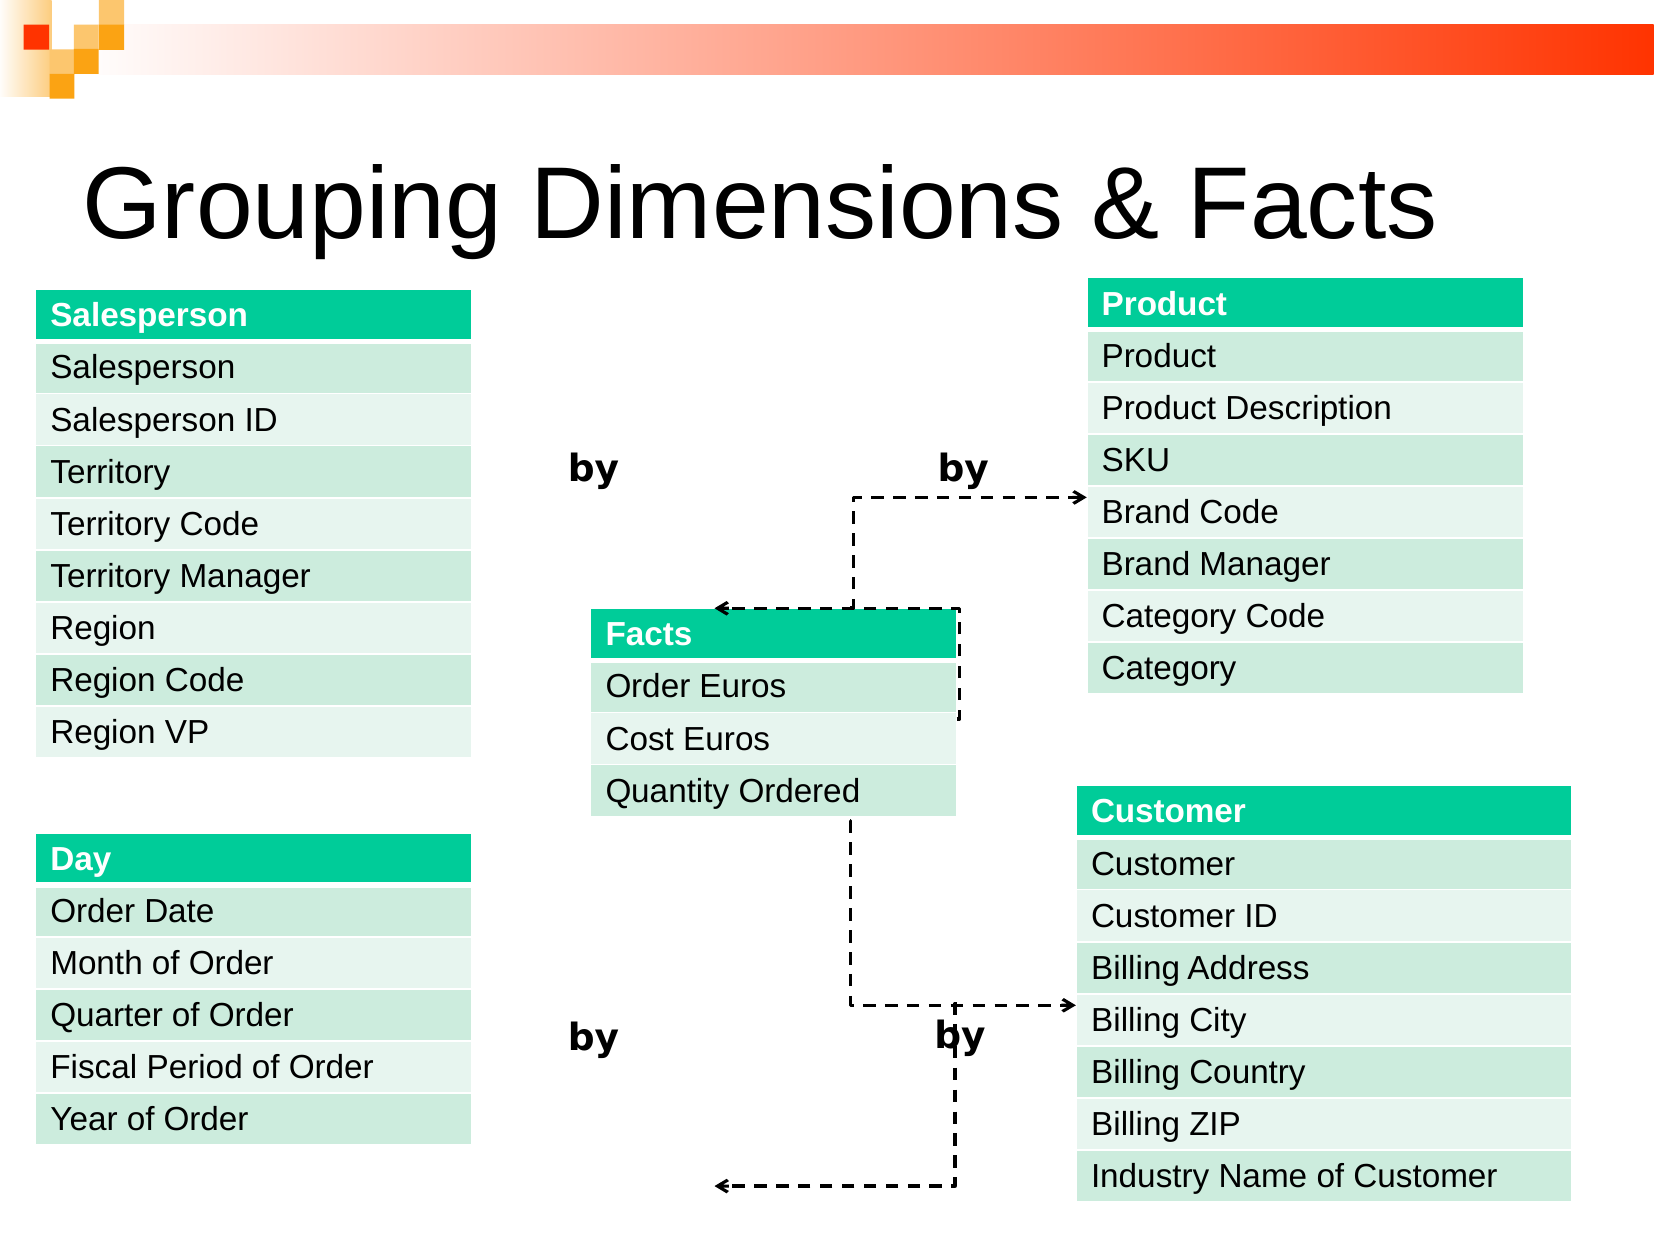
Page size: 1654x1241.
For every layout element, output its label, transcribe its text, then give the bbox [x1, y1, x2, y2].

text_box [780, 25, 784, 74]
table_cell N/A [687, 25, 691, 74]
table_cell Category [1088, 643, 1523, 693]
table_cell SKU [1088, 435, 1523, 485]
table_cell Billing Country [1077, 1047, 1571, 1097]
table_cell Cost Euros [591, 713, 956, 764]
table_cell Fiscal Period of Order [36, 1042, 471, 1092]
table_cell Quantity Ordered [591, 765, 956, 816]
table_cell Brand Manager [1088, 539, 1523, 589]
table_cell Product Description [1088, 383, 1523, 433]
text_box Grouping Dimensions & Facts [82, 82, 1571, 331]
table_header Product [1088, 278, 1523, 327]
table_cell Territory Code [36, 499, 471, 549]
table_header Day [36, 834, 471, 882]
table_cell Order Date [36, 888, 471, 936]
table_cell Territory [36, 446, 471, 497]
text_box by [919, 1003, 1001, 1064]
table_cell Region Code [36, 655, 471, 705]
table_cell Customer [1077, 840, 1571, 889]
table_cell Month of Order [36, 938, 471, 988]
table_cell Year of Order [36, 1094, 471, 1144]
table_header Salesperson [36, 290, 471, 339]
table_cell Customer ID [1077, 890, 1571, 941]
text_box [1072, 490, 1087, 505]
table_cell Category Code [1088, 591, 1523, 641]
text_box by [922, 436, 1004, 497]
table_cell Billing ZIP [1077, 1099, 1571, 1149]
table_header Facts [591, 609, 956, 658]
table_cell Territory Manager [36, 551, 471, 601]
table_cell Quarter of Order [36, 990, 471, 1040]
text_box [714, 601, 729, 616]
table_cell Industry Name of Customer [1077, 1151, 1571, 1201]
text_box by [553, 436, 634, 497]
table_header Customer [1077, 786, 1571, 835]
table_cell Product [1088, 332, 1523, 381]
table_cell Billing City [1077, 995, 1571, 1045]
table_cell Salesperson ID [36, 394, 471, 445]
text_box [714, 1178, 729, 1194]
table_cell Region VP [36, 707, 471, 757]
table_cell Region [36, 603, 471, 653]
text_box by [553, 1005, 634, 1066]
table_cell Brand Code [1088, 487, 1523, 537]
table_cell Billing Address [1077, 943, 1571, 993]
table_cell Order Euros [591, 663, 956, 712]
text_box [1055, 998, 1076, 1013]
table_cell Salesperson [36, 344, 471, 393]
